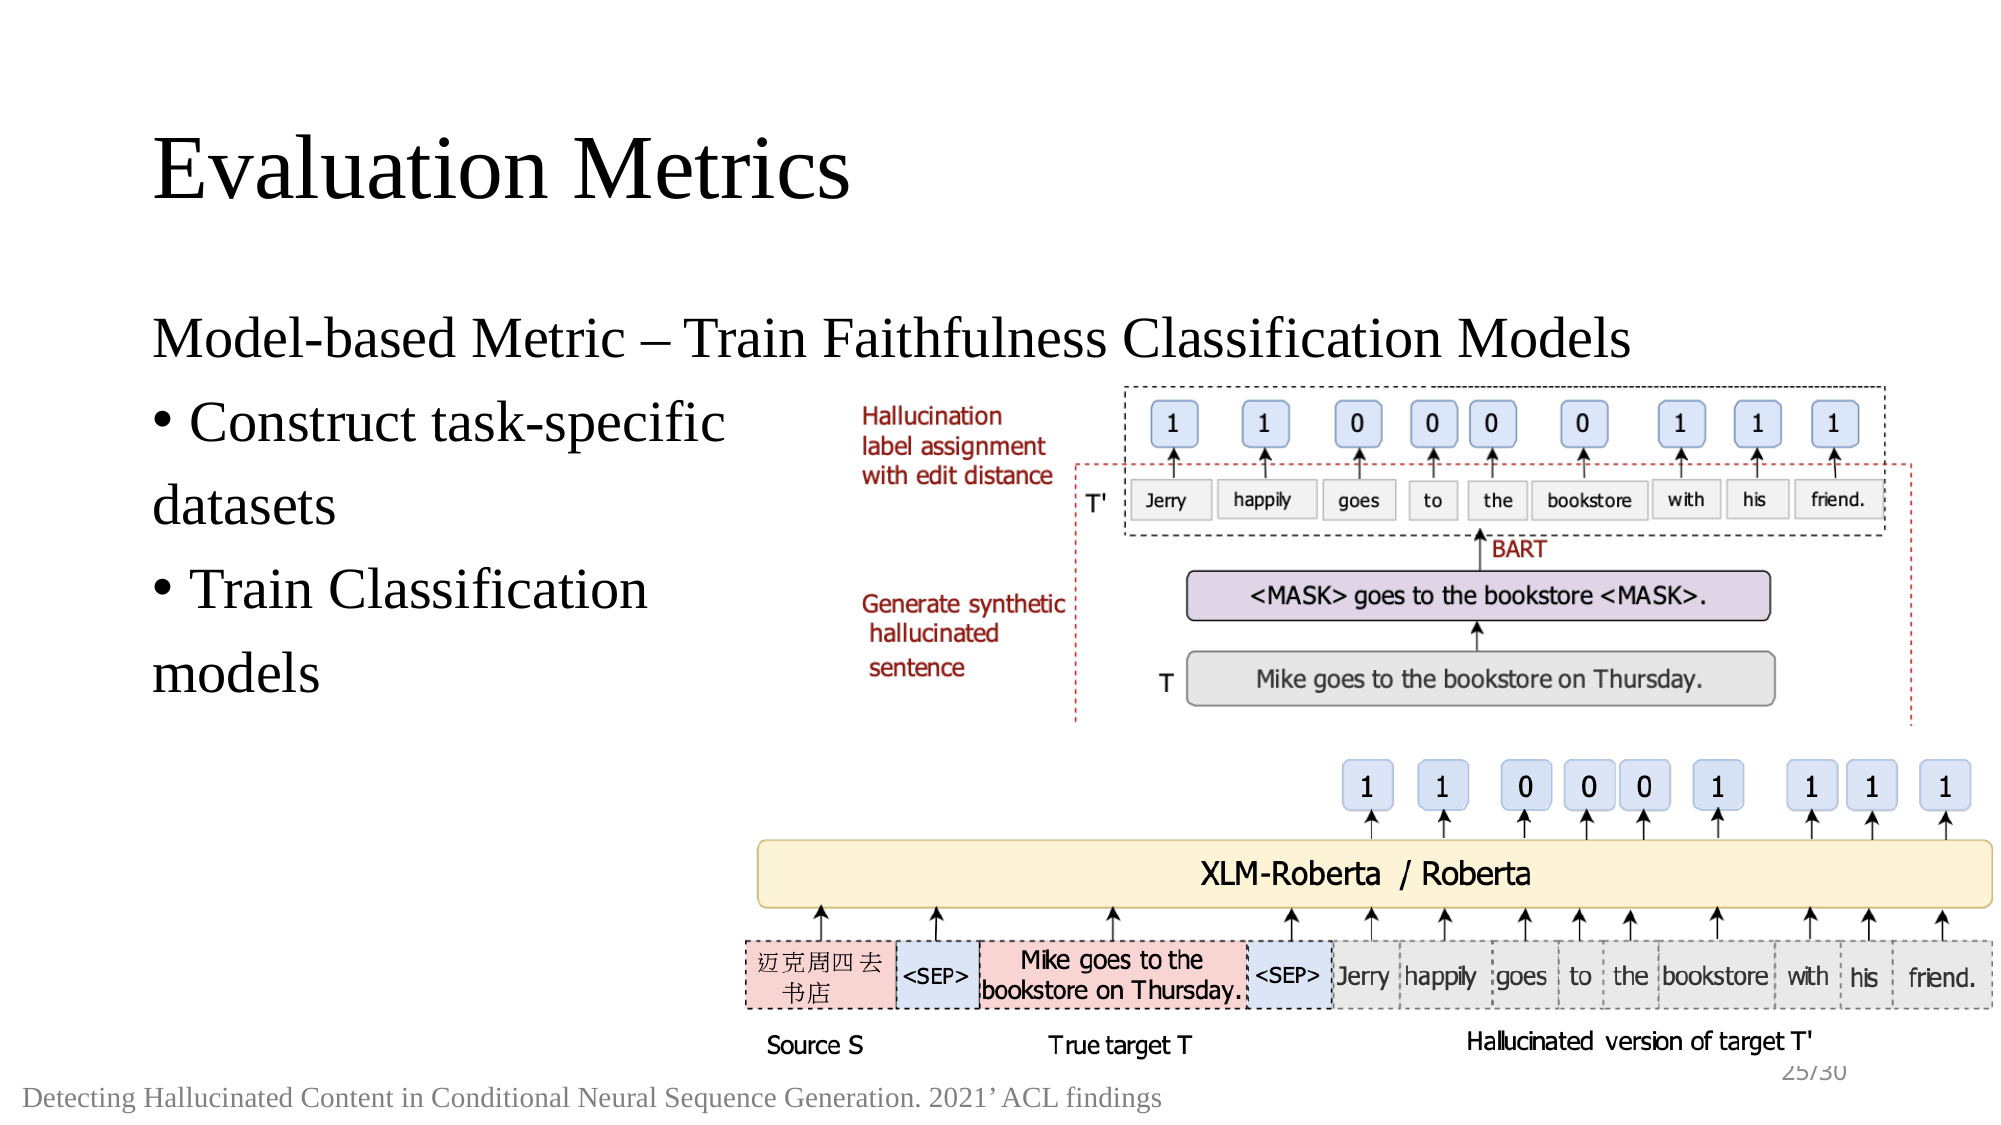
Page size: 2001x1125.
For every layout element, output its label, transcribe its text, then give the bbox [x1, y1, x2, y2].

text_box Detecting Hallucinated Content in Conditional Neural Sequence Generation. 2021’ ACL findings [7, 1071, 1373, 1122]
slide_number 25/30 [1412, 1066, 1863, 1103]
title Evaluation Metrics [137, 59, 1863, 278]
list Model-based Metric – Train Faithfulness Classification Models Construct task-specific datasets Train Classification models [137, 299, 1863, 1014]
picture [724, 362, 2000, 1066]
